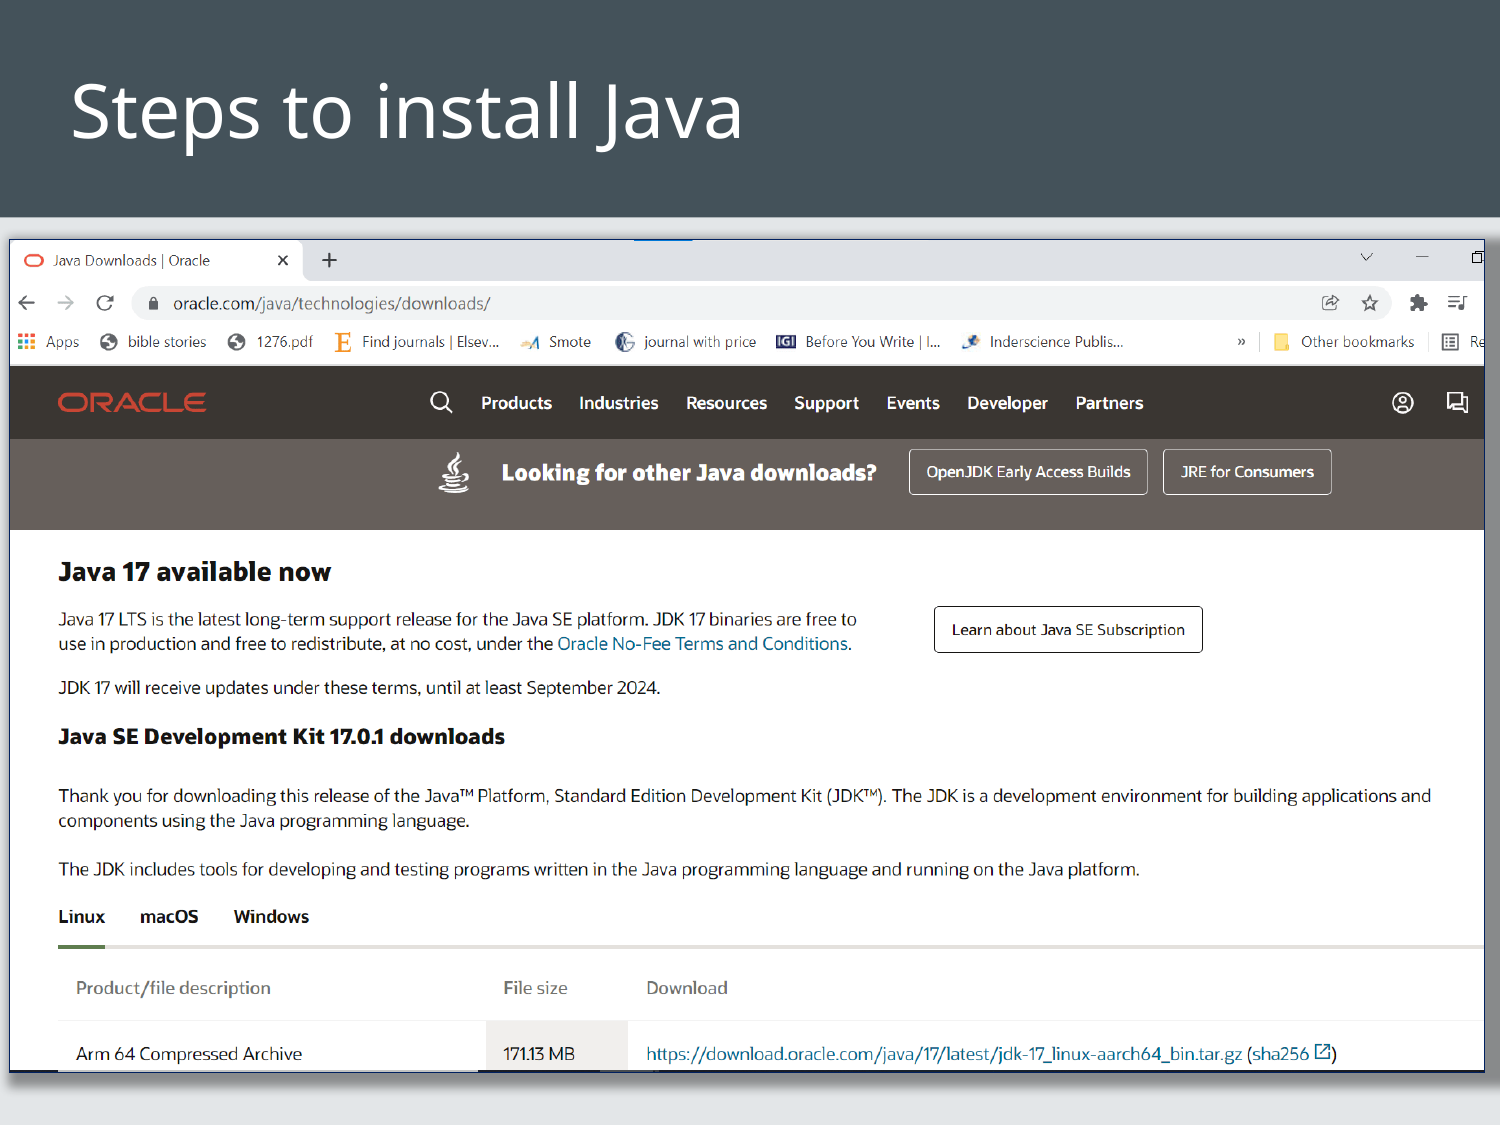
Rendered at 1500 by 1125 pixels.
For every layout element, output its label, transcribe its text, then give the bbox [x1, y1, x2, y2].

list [9, 239, 1485, 1073]
title Steps to install Java [55, 0, 1432, 218]
